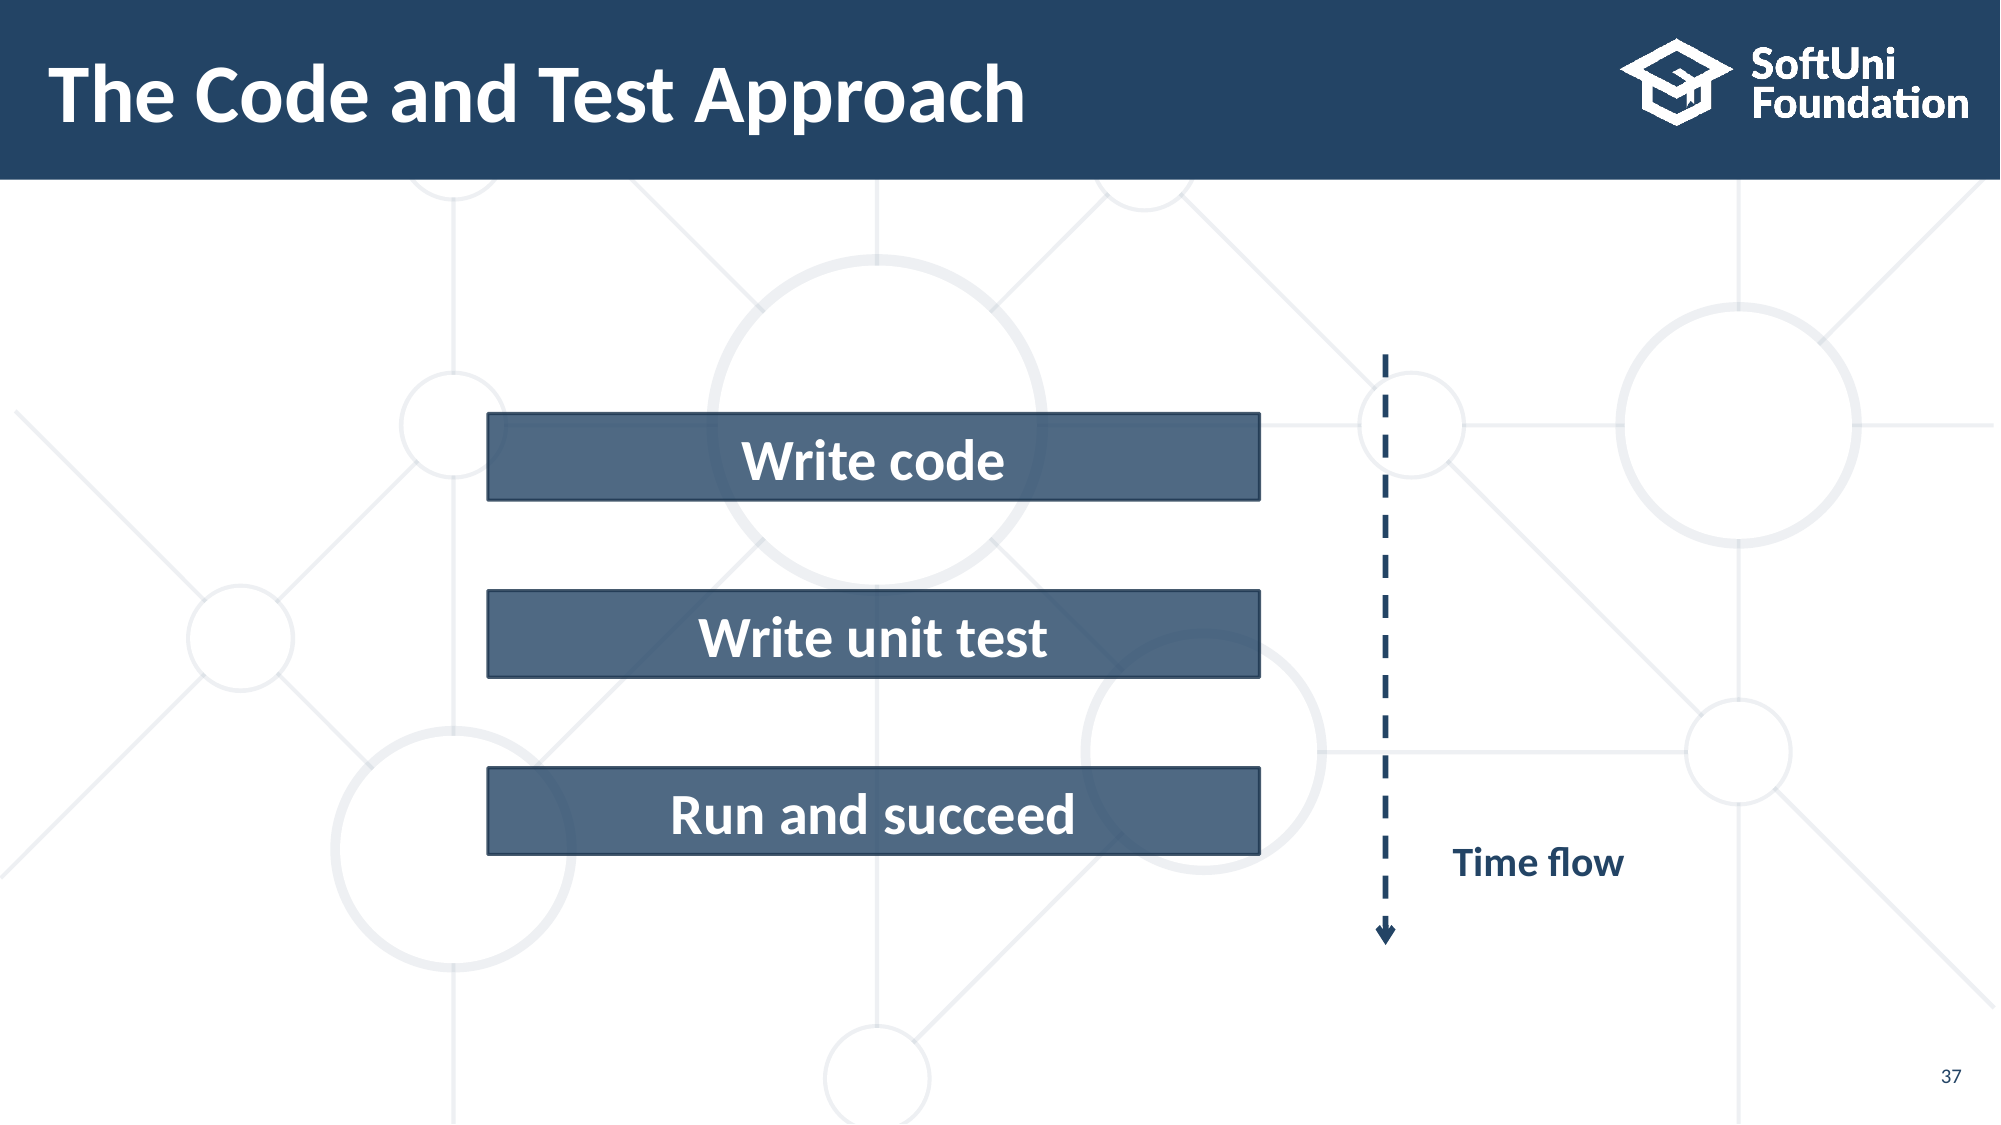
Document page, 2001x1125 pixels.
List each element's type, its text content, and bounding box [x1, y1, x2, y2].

slide_number 37 [1897, 1049, 1968, 1101]
picture [1619, 38, 1968, 126]
title The Code and Test Approach [31, 16, 1591, 162]
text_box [487, 354, 1670, 946]
